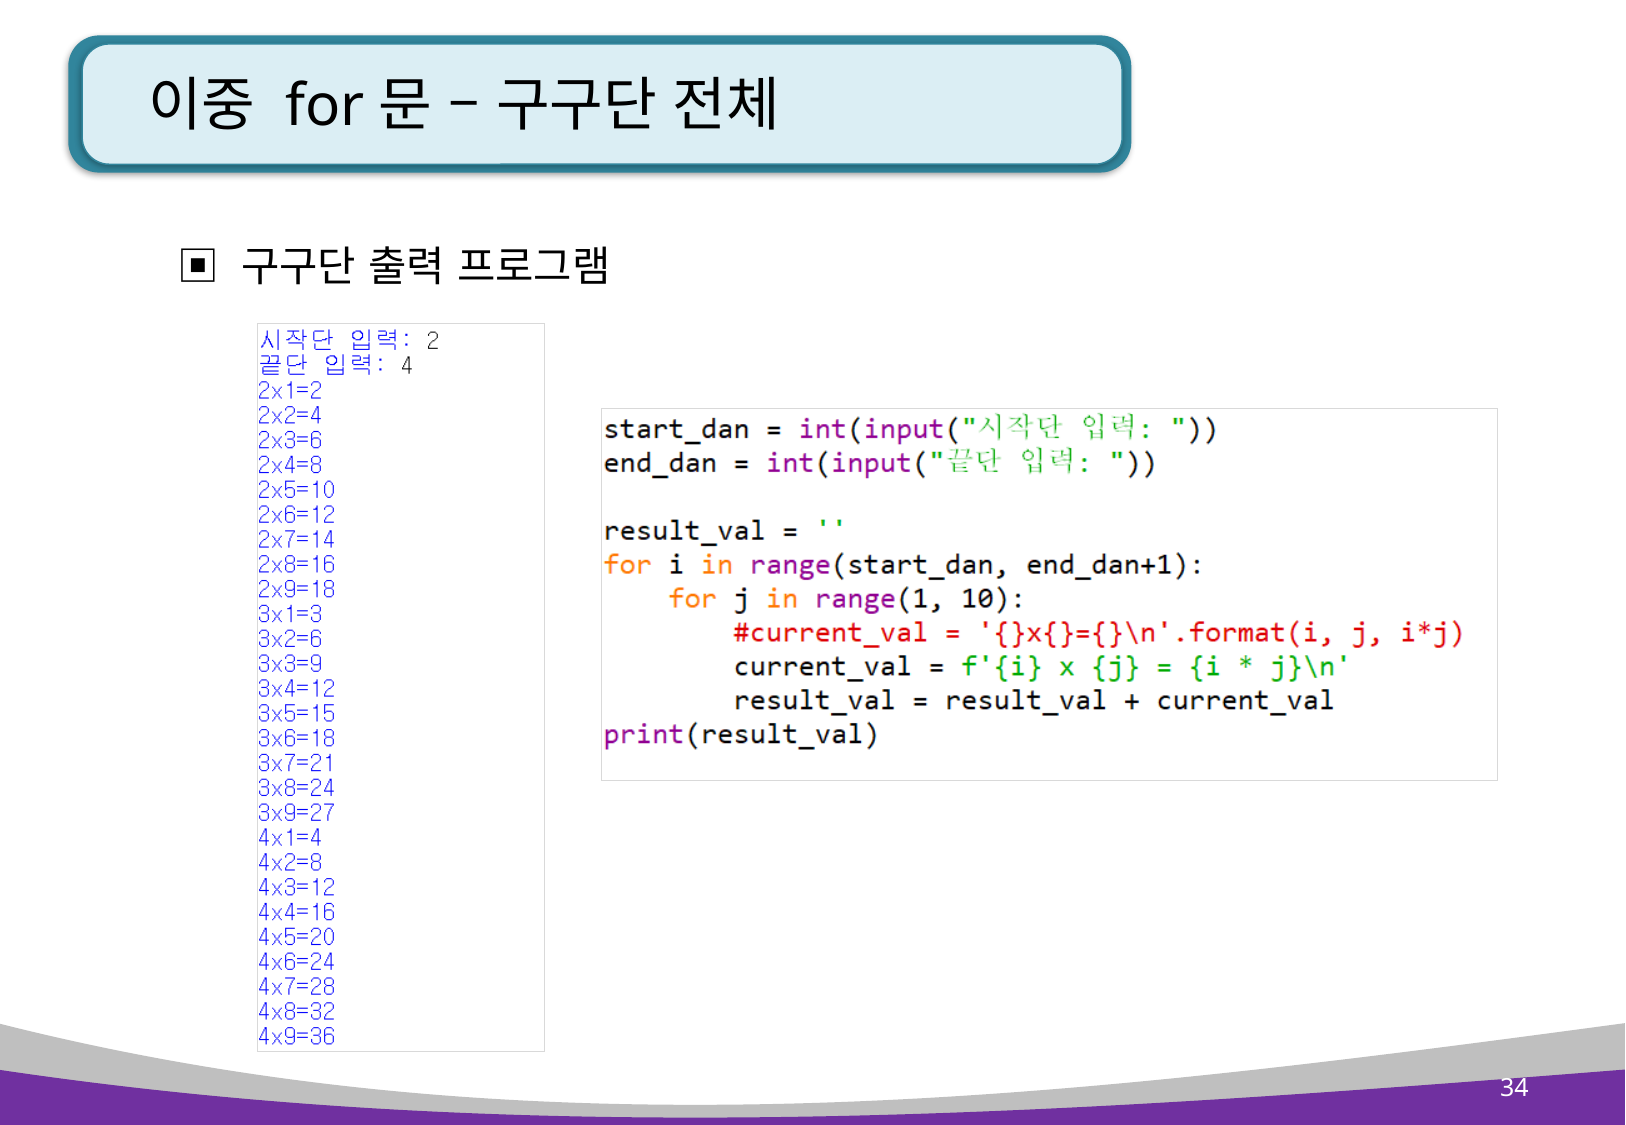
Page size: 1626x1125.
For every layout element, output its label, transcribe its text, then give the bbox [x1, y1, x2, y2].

picture [601, 408, 1499, 781]
slide_number 34 [1452, 1058, 1544, 1119]
picture [256, 323, 545, 1052]
title 이중 for문 – 구구단 전체 [103, 32, 1121, 173]
text_box ▣ 구구단 출력 프로그램 [162, 207, 766, 298]
